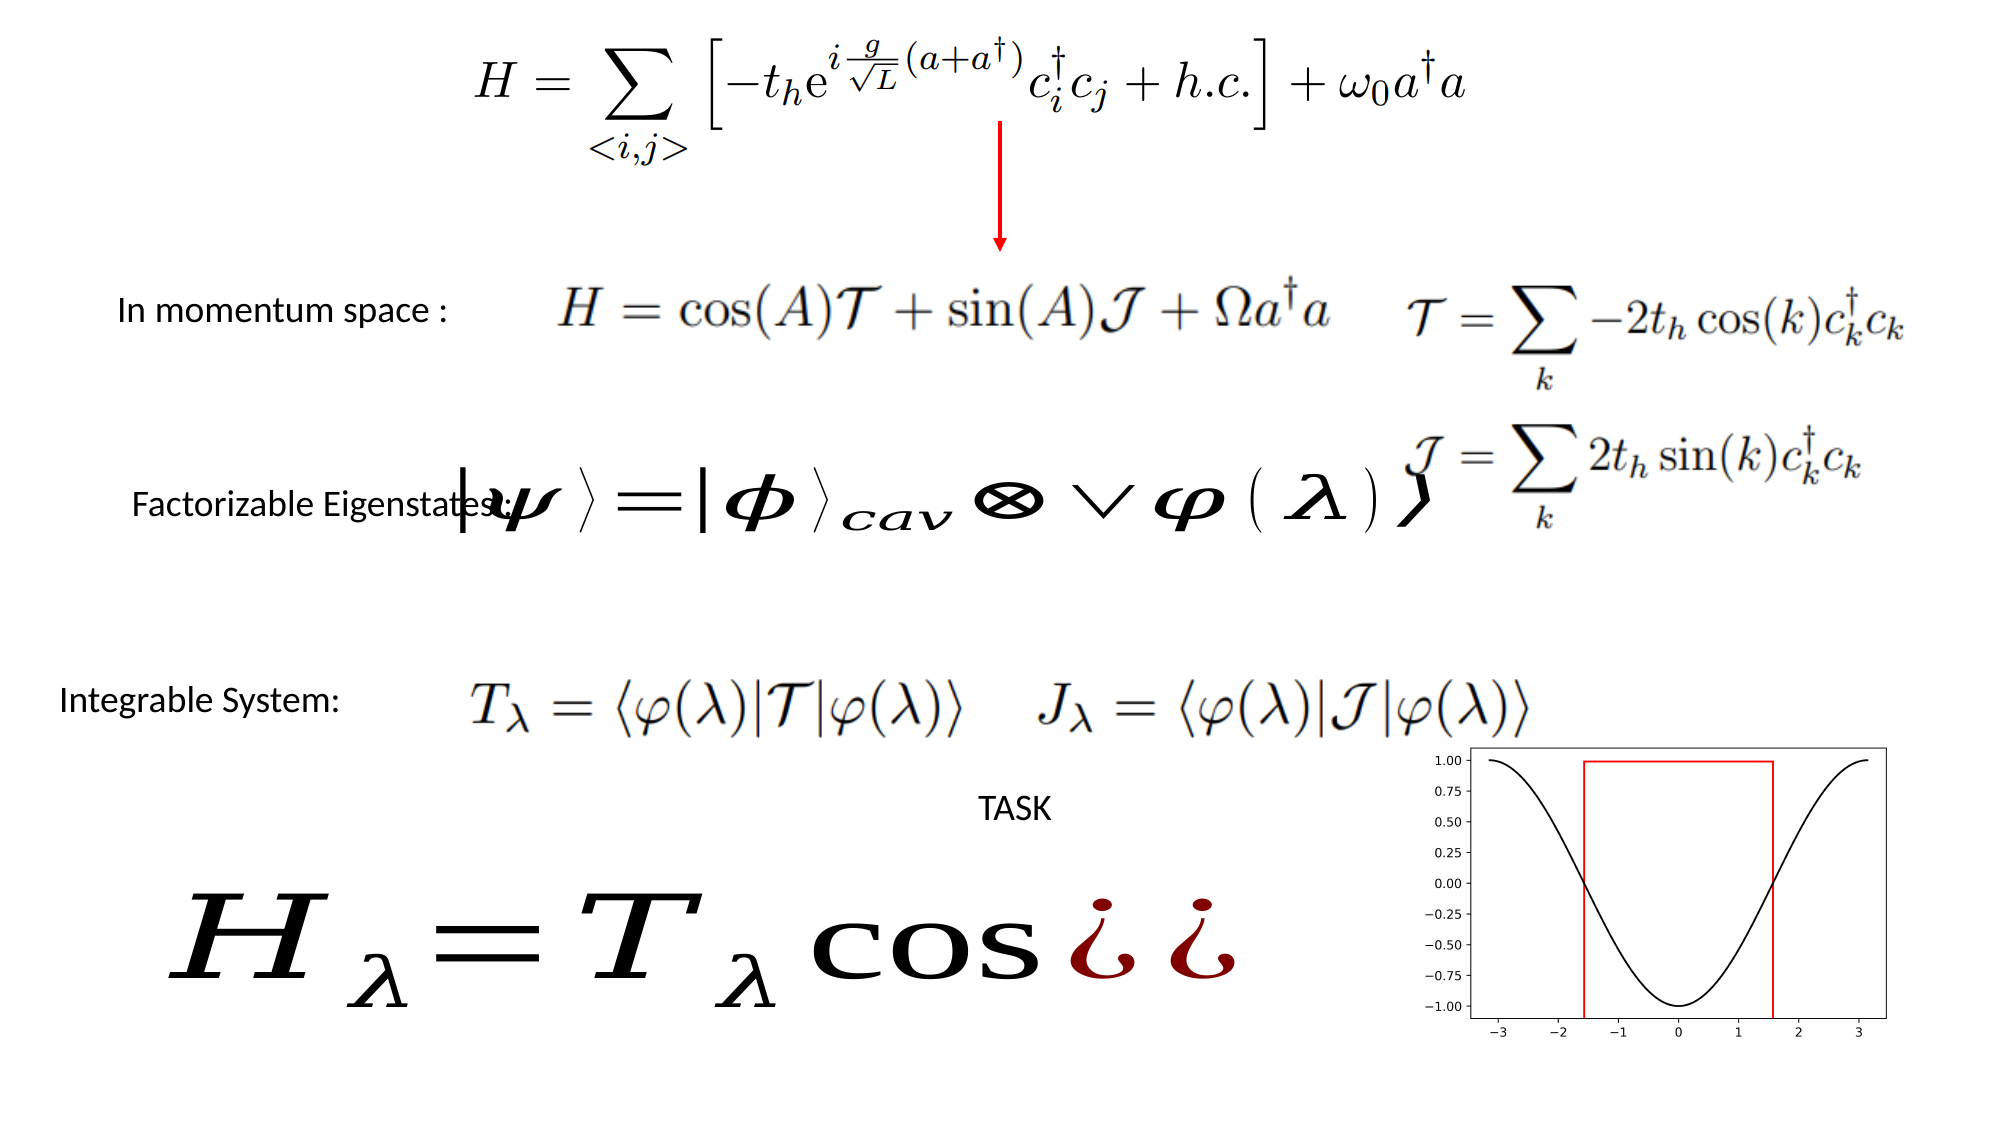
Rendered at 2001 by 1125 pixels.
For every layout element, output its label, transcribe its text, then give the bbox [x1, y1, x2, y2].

picture [518, 243, 1356, 382]
picture [449, 11, 1497, 187]
text_box Integrable System: [44, 667, 365, 728]
text_box Factorizable Eigenstates : [117, 471, 460, 531]
text_box TASK [614, 775, 1415, 835]
picture [1360, 264, 1933, 541]
text_box In momentum space : [102, 277, 473, 338]
text_box Factorizable Eigenstates : [466, 471, 538, 531]
picture [440, 662, 1895, 1048]
